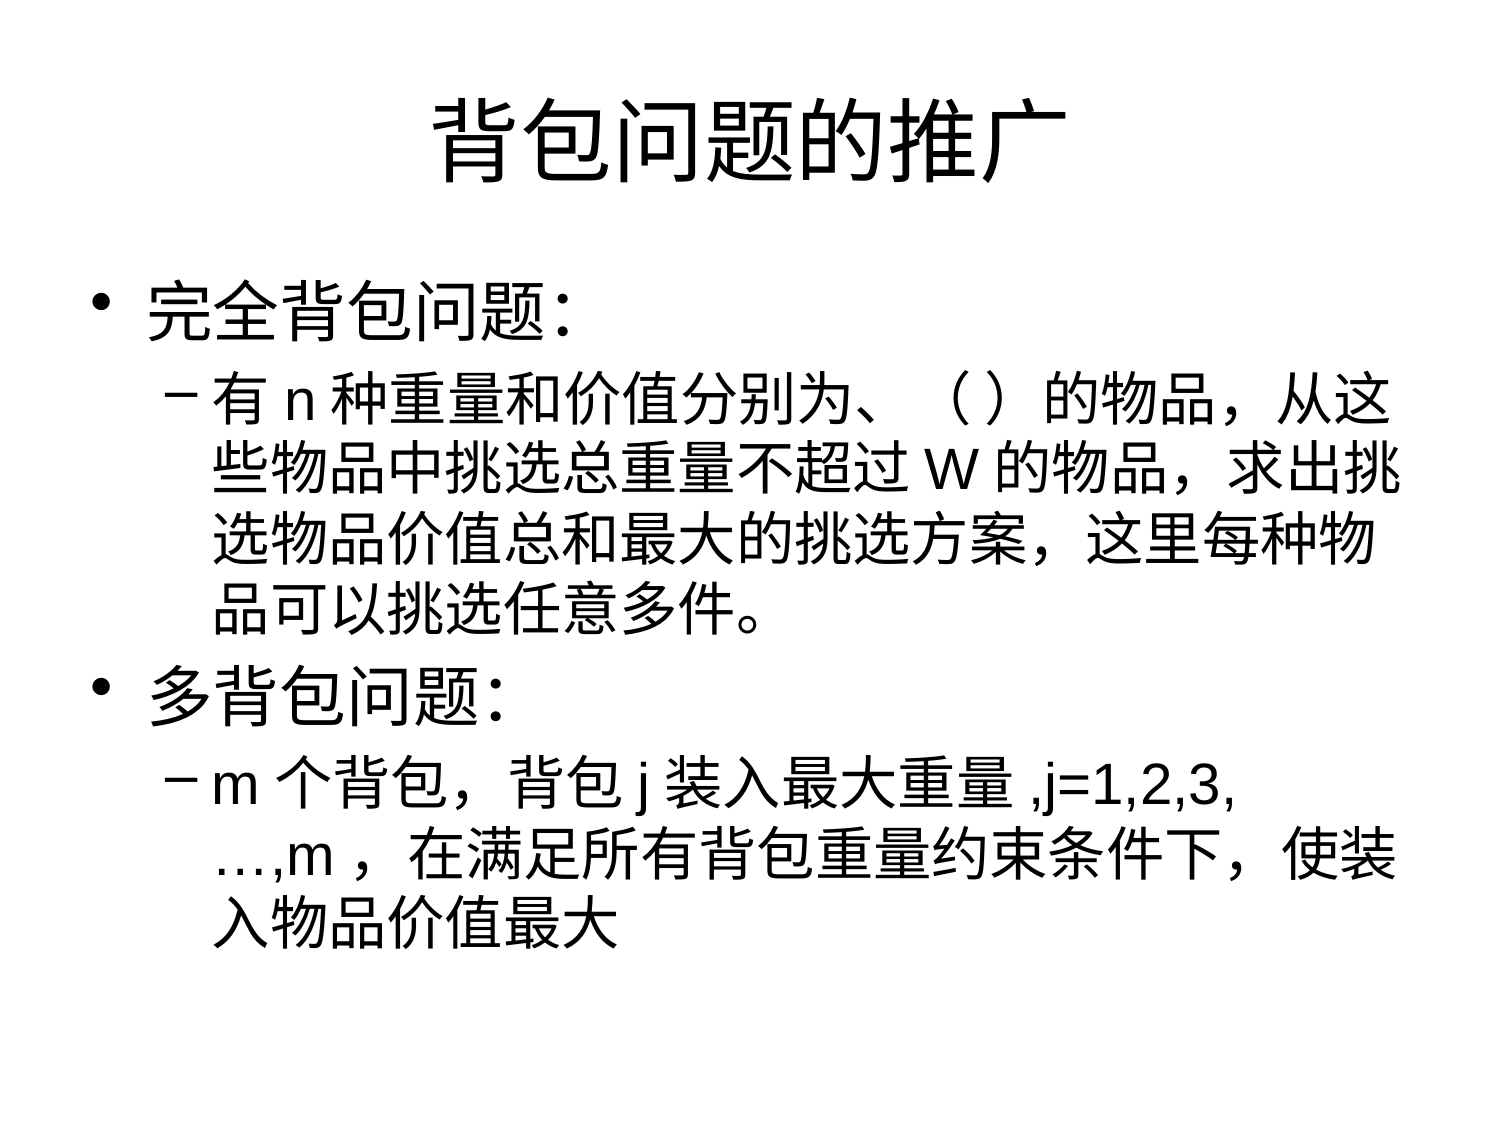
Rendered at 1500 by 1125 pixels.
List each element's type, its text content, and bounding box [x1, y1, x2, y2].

title 背包问题的推广 [75, 45, 1425, 233]
